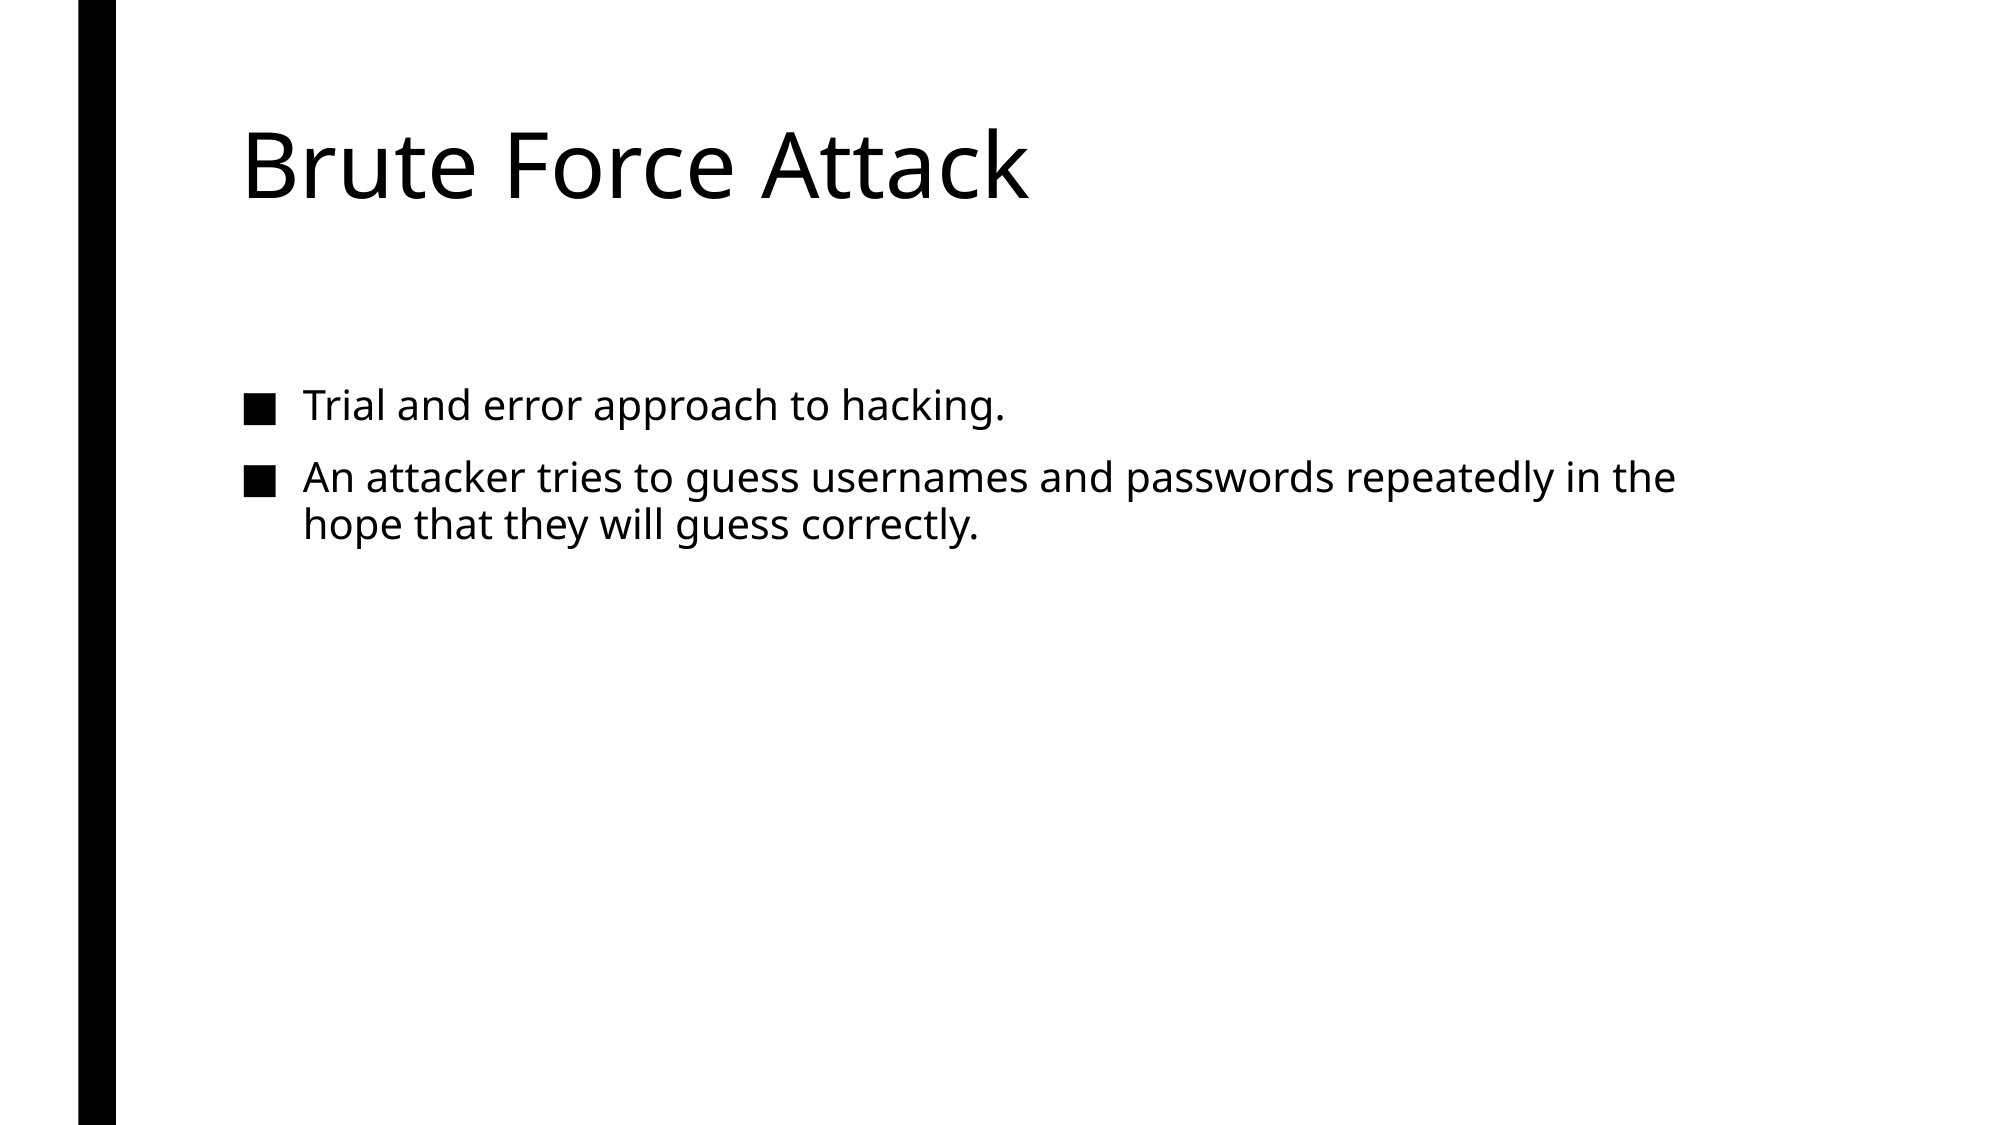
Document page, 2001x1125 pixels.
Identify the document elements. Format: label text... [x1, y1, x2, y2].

list Trial and error approach to hacking. An attacker tries to guess usernames and passwords repeatedly in the hope that they will guess correctly. [225, 375, 1800, 963]
title Brute Force Attack [225, 112, 1800, 357]
